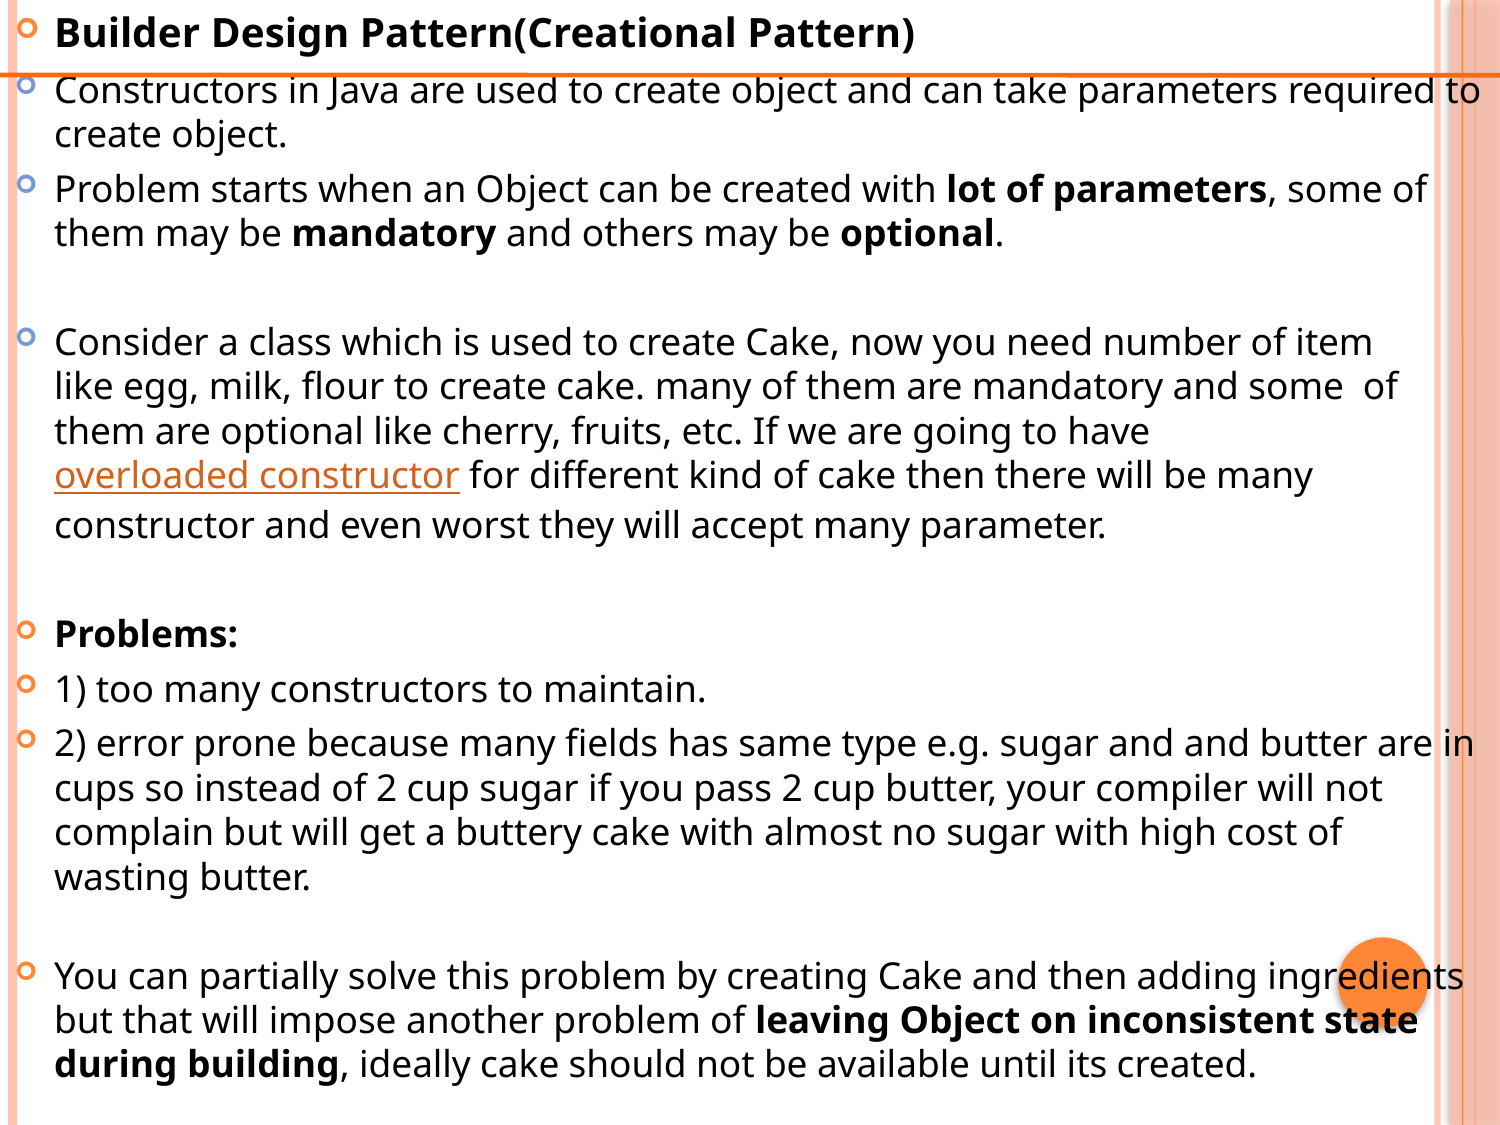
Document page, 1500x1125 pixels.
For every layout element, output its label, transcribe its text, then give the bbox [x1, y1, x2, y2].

subtitle Builder Design Pattern(Creational Pattern) Constructors in Java are used to create object and can take parameters required to create object. Problem starts when an Object can be created with lot of parameters, some of them may be mandatory and others may be optional. Consider a class which is used to create Cake, now you need number of item like egg, milk, flour to create cake. many of them are mandatory and some of them are optional like cherry, fruits, etc. If we are going to have overloaded constructor for different kind of cake then there will be many constructor and even worst they will accept many parameter. Problems: 1) too many constructors to maintain. 2) error prone because many fields has same type e.g. sugar and and butter are in cups so instead of 2 cup sugar if you pass 2 cup butter, your compiler will not complain but will get a buttery cake with almost no sugar with high cost of wasting butter. You can partially solve this problem by creating Cake and then adding ingredients but that will impose another problem of leaving Object on inconsistent state during building, ideally cake should not be available until its created. [0, 0, 1500, 72]
subtitle Builder Design Pattern(Creational Pattern) Constructors in Java are used to create object and can take parameters required to create object. Problem starts when an Object can be created with lot of parameters, some of them may be mandatory and others may be optional. Consider a class which is used to create Cake, now you need number of item like egg, milk, flour to create cake. many of them are mandatory and some of them are optional like cherry, fruits, etc. If we are going to have overloaded constructor for different kind of cake then there will be many constructor and even worst they will accept many parameter. Problems: 1) too many constructors to maintain. 2) error prone because many fields has same type e.g. sugar and and butter are in cups so instead of 2 cup sugar if you pass 2 cup butter, your compiler will not complain but will get a buttery cake with almost no sugar with high cost of wasting butter. You can partially solve this problem by creating Cake and then adding ingredients but that will impose another problem of leaving Object on inconsistent state during building, ideally cake should not be available until its created. [0, 83, 1500, 1125]
